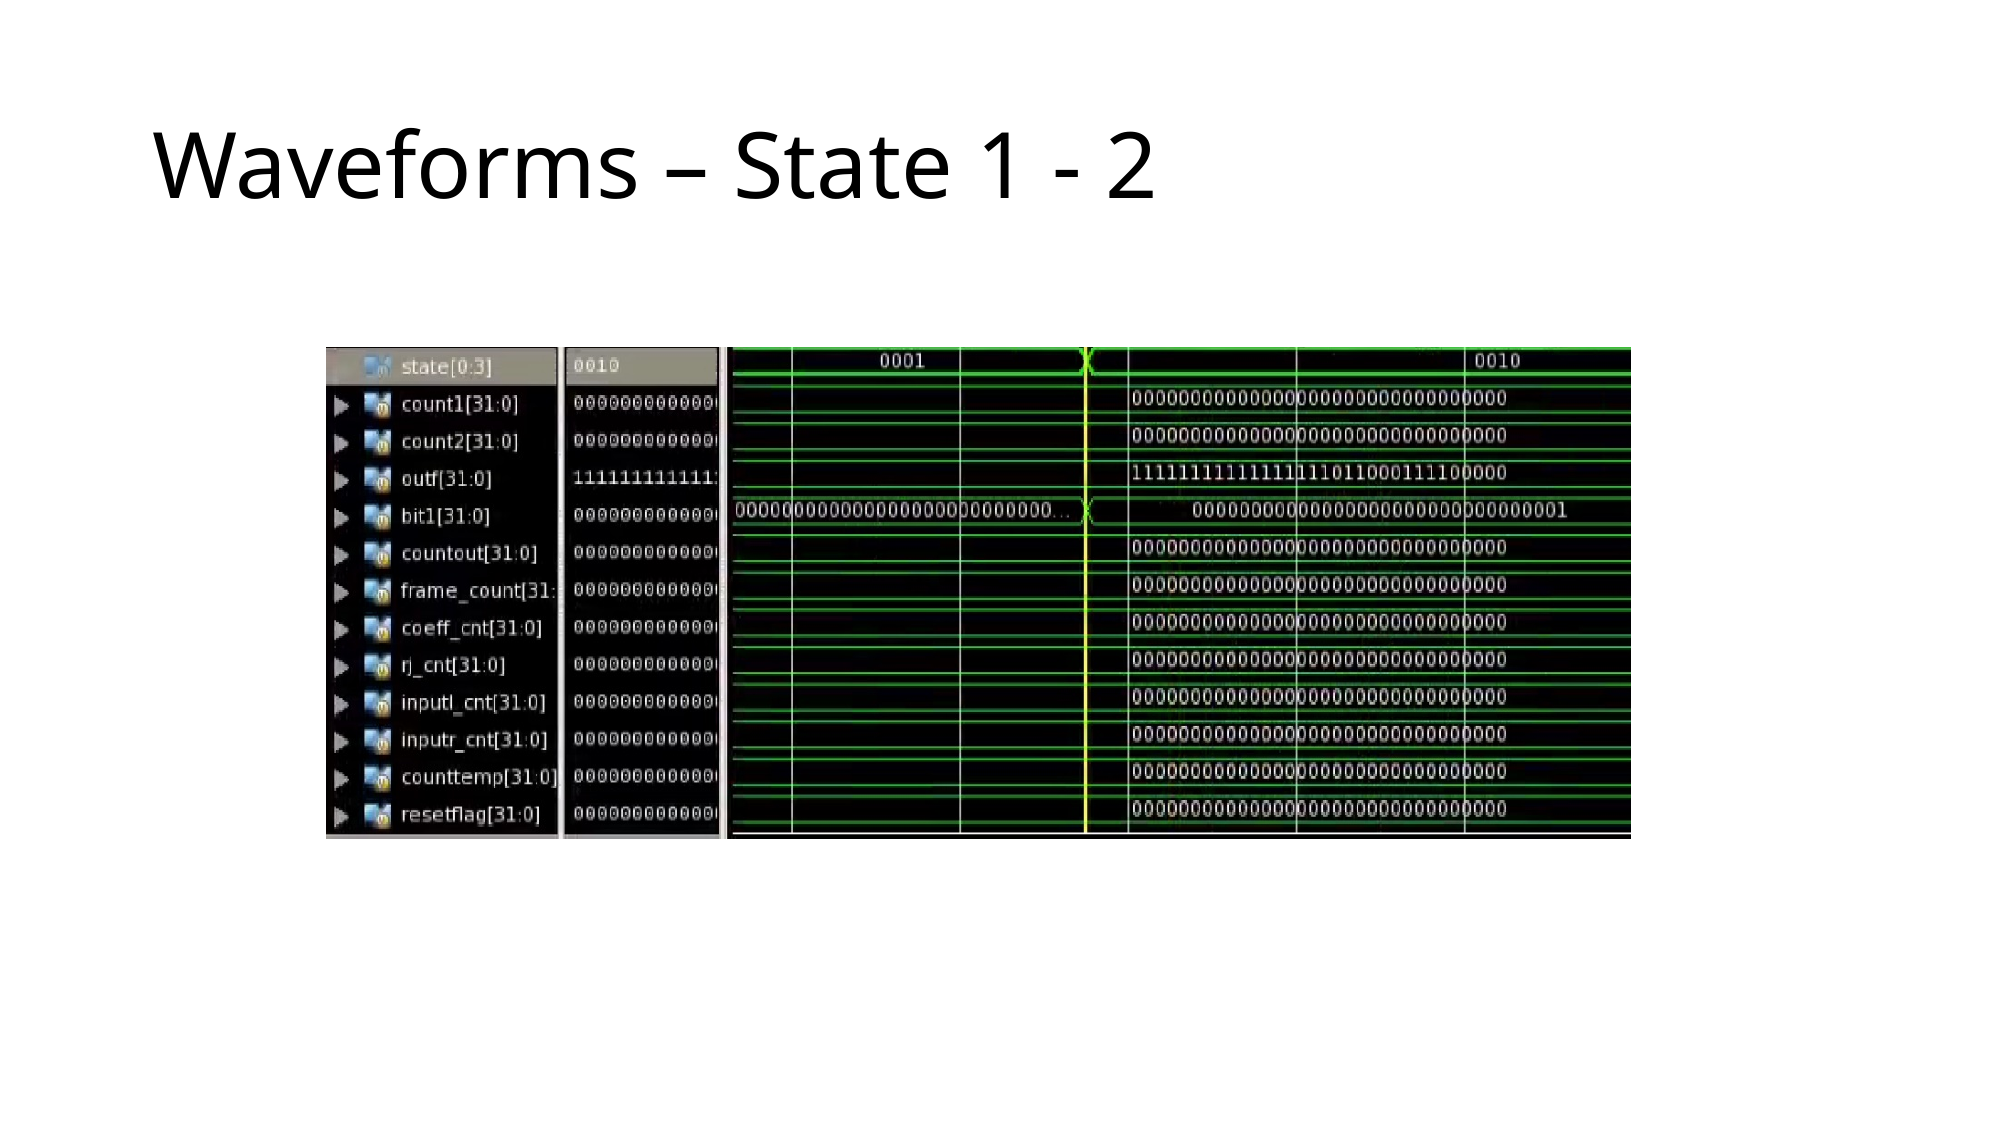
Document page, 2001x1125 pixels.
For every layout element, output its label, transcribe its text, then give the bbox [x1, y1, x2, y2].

title Waveforms – State 1 - 2 [137, 59, 1863, 278]
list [326, 347, 1631, 839]
